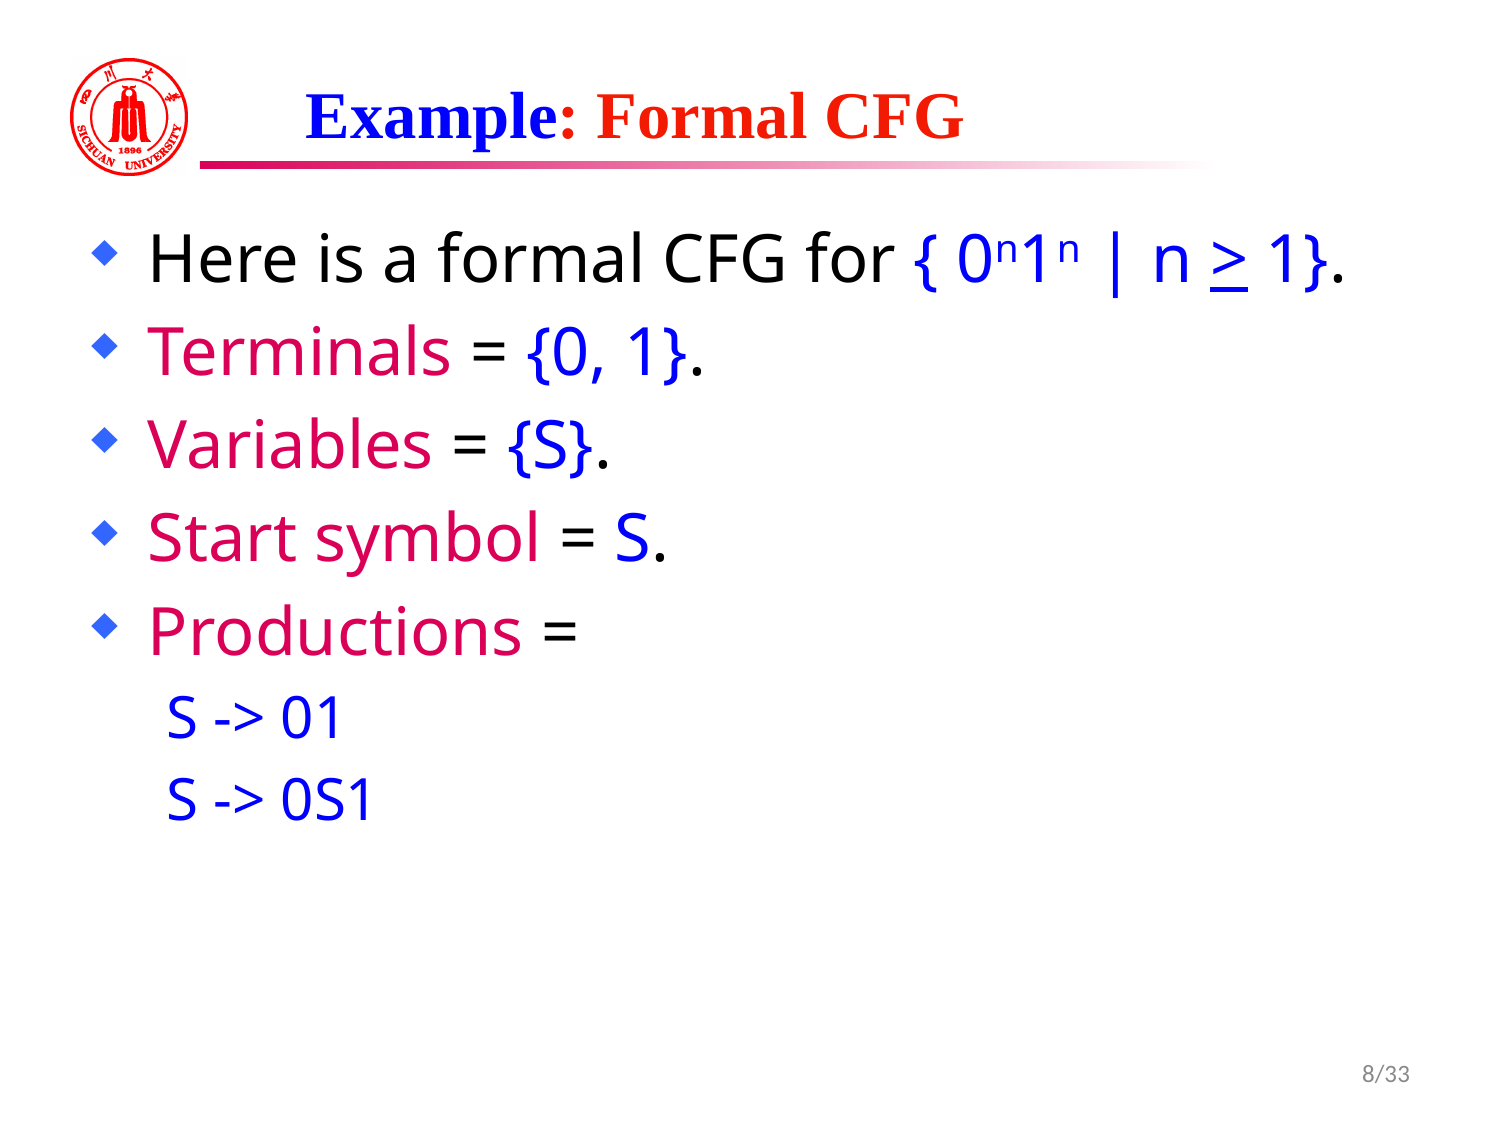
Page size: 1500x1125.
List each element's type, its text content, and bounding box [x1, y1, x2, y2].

slide_number 8/33 [1074, 1042, 1425, 1103]
text_box Example: Formal CFG [298, 68, 974, 156]
text_box Here is a formal CFG for { 0n1n | n > 1}. Terminals = {0, 1}. Variables = {S}. Start symbol = S. Productions = S -> 01 S -> 0S1 [76, 207, 1436, 1012]
picture [70, 58, 188, 176]
text_box [199, 161, 1214, 169]
